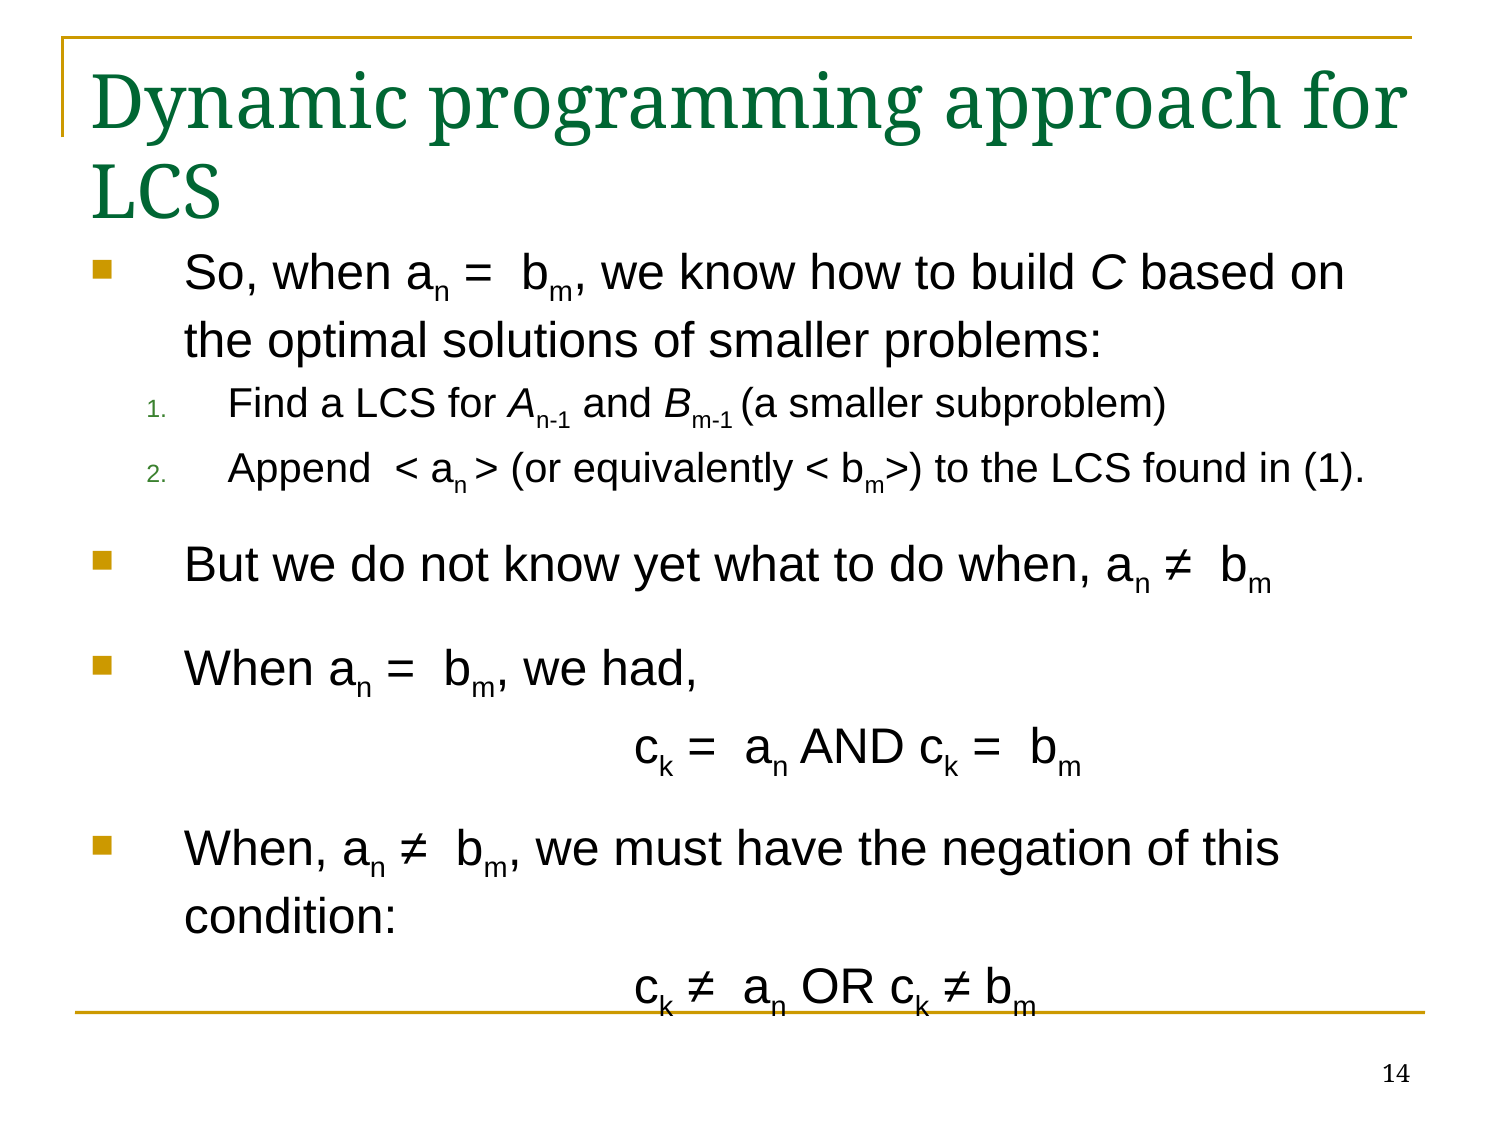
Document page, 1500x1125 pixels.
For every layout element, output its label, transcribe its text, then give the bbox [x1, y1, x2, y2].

list So, when an = bm, we know how to build C based on the optimal solutions of smaller problems: Find a LCS for An-1 and Bm-1 (a smaller subproblem) Append < an > (or equivalently < bm>) to the LCS found in (1). But we do not know yet what to do when, an ≠ bm When an = bm, we had, ck = an AND ck = bm When, an ≠ bm, we must have the negation of this condition: ck ≠ an OR ck ≠ bm [75, 231, 1425, 975]
title Dynamic programming approach for LCS [75, 45, 1425, 231]
slide_number 14 [1074, 1023, 1426, 1100]
